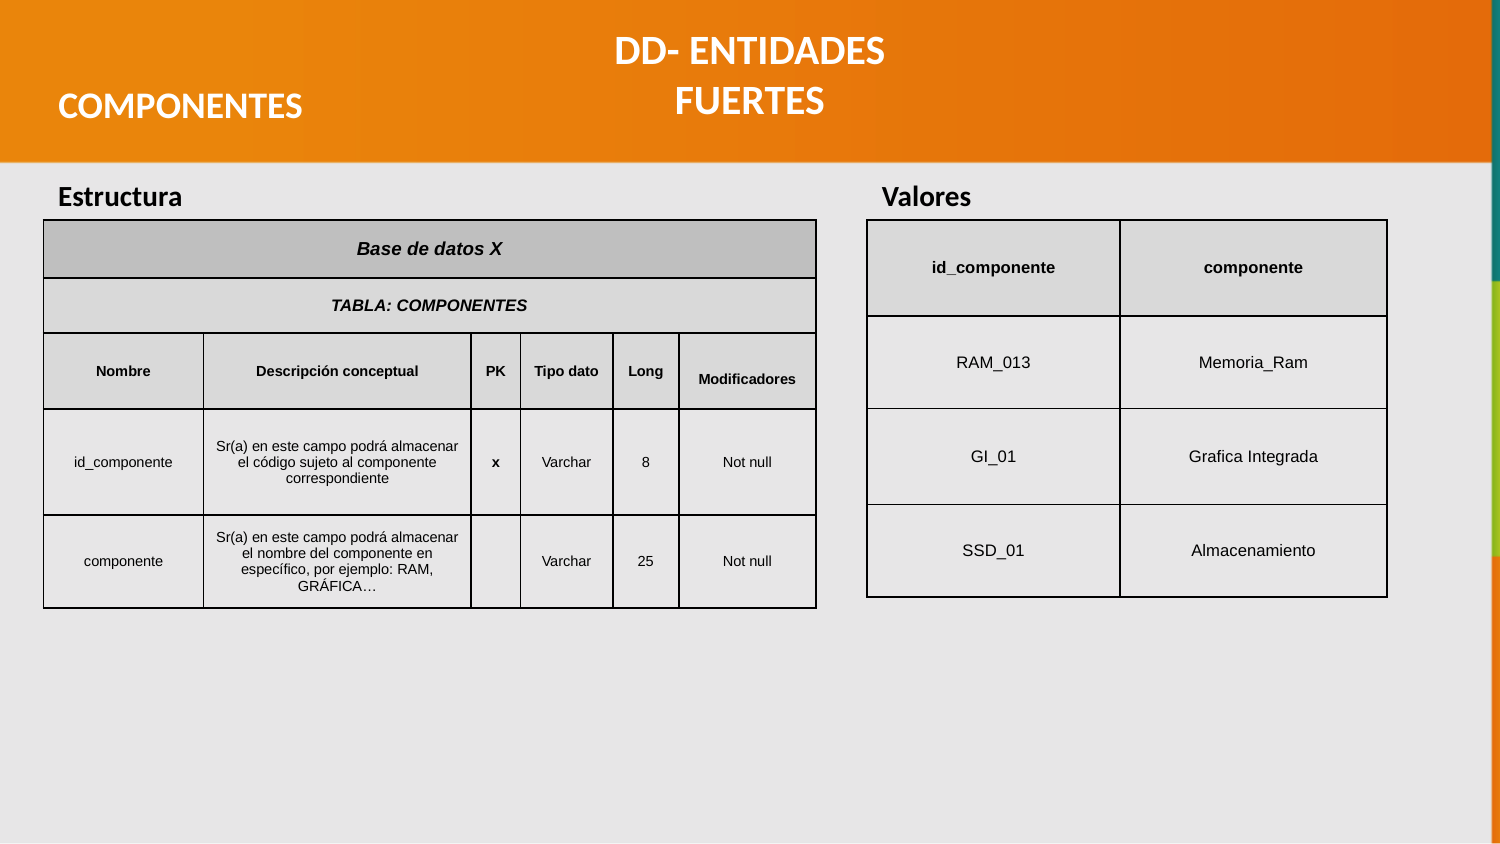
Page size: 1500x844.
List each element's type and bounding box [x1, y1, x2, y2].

table_cell [1121, 409, 1386, 504]
table_cell [521, 410, 612, 514]
table_cell [868, 409, 1119, 504]
table_cell [680, 410, 815, 514]
table_cell [614, 410, 678, 514]
table_cell [472, 516, 520, 607]
table_cell [44, 334, 203, 408]
table_header [1121, 221, 1386, 315]
table_cell [1121, 505, 1386, 596]
text_box [534, 15, 966, 130]
text_box [867, 169, 1011, 219]
table_cell [521, 334, 612, 408]
table_cell [44, 279, 815, 332]
table_cell [1121, 317, 1386, 408]
picture [0, 0, 1500, 844]
table_cell [204, 334, 470, 408]
table_header [868, 221, 1119, 315]
table_cell [680, 516, 815, 607]
table_cell [868, 317, 1119, 408]
table_cell [44, 516, 203, 607]
table_cell [868, 505, 1119, 596]
table_header [44, 221, 815, 277]
table_cell [204, 410, 470, 514]
table_cell [614, 516, 678, 607]
table_cell [472, 410, 520, 514]
table_cell [521, 516, 612, 607]
table_cell [614, 334, 678, 408]
table_cell [204, 516, 470, 607]
text_box [43, 73, 329, 133]
text_box [43, 169, 216, 220]
table_cell [472, 334, 520, 408]
table_cell [44, 410, 203, 514]
table_cell [680, 334, 815, 408]
